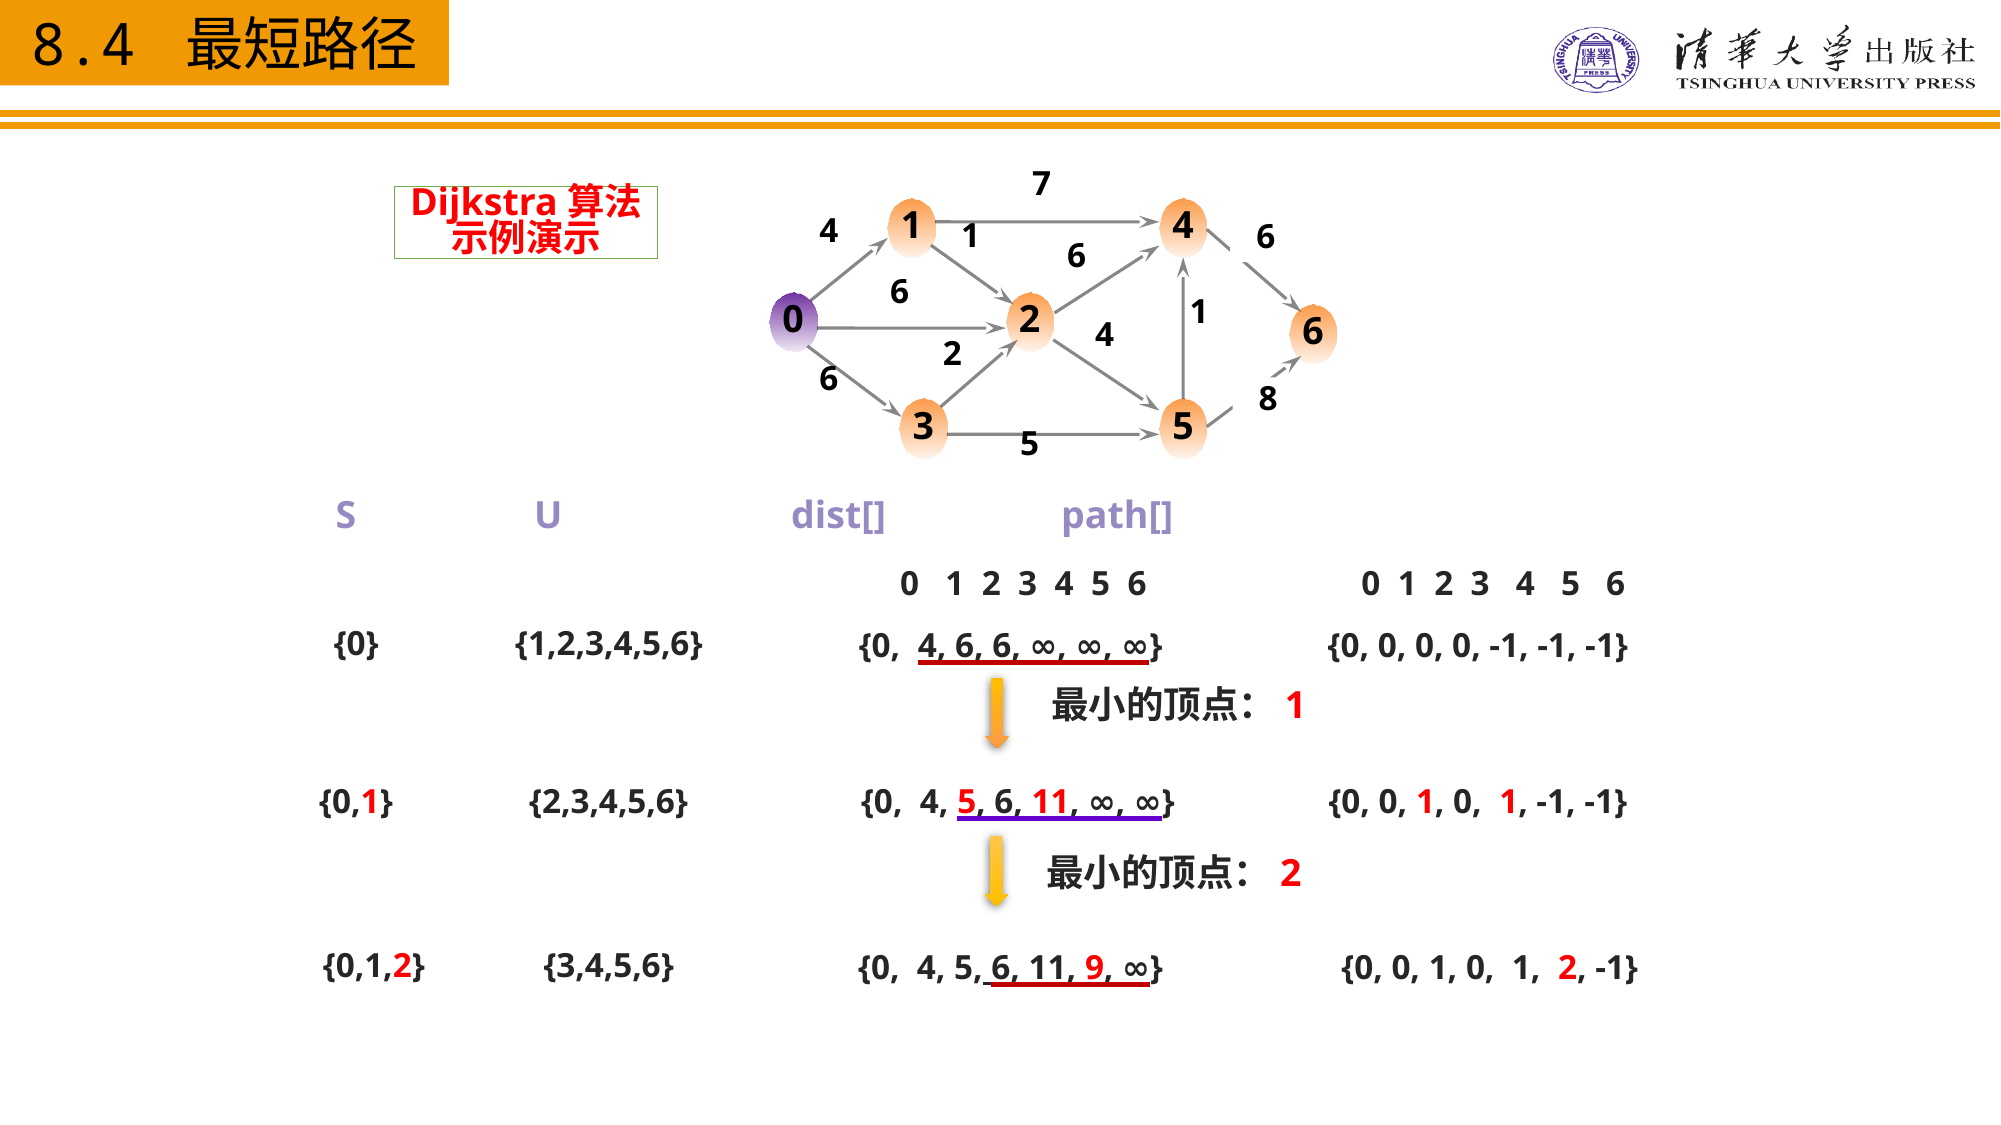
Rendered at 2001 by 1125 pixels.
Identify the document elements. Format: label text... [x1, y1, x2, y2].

text_box 0 [769, 292, 818, 353]
text_box 6 [1288, 303, 1338, 365]
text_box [985, 677, 1337, 749]
text_box [1113, 245, 1160, 276]
text_box {2,3,4,5,6} [490, 788, 727, 821]
text_box 6 [1230, 215, 1302, 263]
text_box 0 1 2 3 4 5 6 [1277, 569, 1710, 602]
text_box {3,4,5,6} [490, 952, 728, 985]
text_box [1138, 428, 1160, 441]
text_box 5 [1158, 398, 1208, 459]
text_box [1138, 215, 1160, 229]
text_box [881, 399, 902, 417]
text_box 4 [793, 209, 865, 257]
text_box S U dist[] path[] [320, 492, 1668, 544]
text_box {0, 4, 5, 6, 11, 9, ∞} [809, 954, 1212, 987]
text_box [1176, 257, 1190, 278]
text_box 3 [898, 398, 948, 459]
text_box [1281, 293, 1302, 312]
text_box 6 [1041, 235, 1113, 282]
text_box 6 [864, 271, 936, 318]
text_box [940, 339, 1018, 407]
text_box 8 [1232, 377, 1304, 425]
text_box 7 [1006, 162, 1078, 210]
picture [1504, 0, 2001, 144]
text_box [1281, 355, 1302, 374]
text_box [1138, 394, 1160, 411]
text_box {0, 4, 6, 6, ∞, ∞, ∞} [809, 632, 1212, 665]
text_box {0, 4, 5, 6, 11, ∞, ∞} [816, 788, 1219, 821]
text_box {0,1} [308, 788, 404, 821]
text_box 5 [994, 422, 1066, 470]
text_box 6 [793, 357, 865, 405]
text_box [984, 835, 1332, 907]
text_box 2 [1005, 292, 1055, 353]
text_box Dijkstra算法示例演示 [394, 186, 658, 259]
text_box [985, 321, 1007, 335]
text_box 4 [1069, 313, 1141, 361]
text_box [810, 237, 888, 301]
text_box {0, 0, 1, 0, 1, 2, -1} [1258, 954, 1721, 987]
text_box 1 [1163, 290, 1235, 338]
text_box 2 [927, 339, 977, 372]
text_box 0 1 2 3 4 5 6 [830, 569, 1217, 602]
text_box {0, 0, 0, 0, -1, -1, -1} [1258, 632, 1698, 665]
text_box {1,2,3,4,5,6} [490, 630, 728, 663]
text_box 1 [946, 221, 994, 254]
text_box [993, 287, 1014, 305]
text_box 1 [887, 197, 936, 258]
text_box {0, 0, 1, 0, 1, -1, -1} [1258, 788, 1698, 821]
text_box {0} [308, 630, 404, 663]
text_box 4 [1158, 197, 1208, 258]
text_box {0,1,2} [308, 952, 439, 985]
